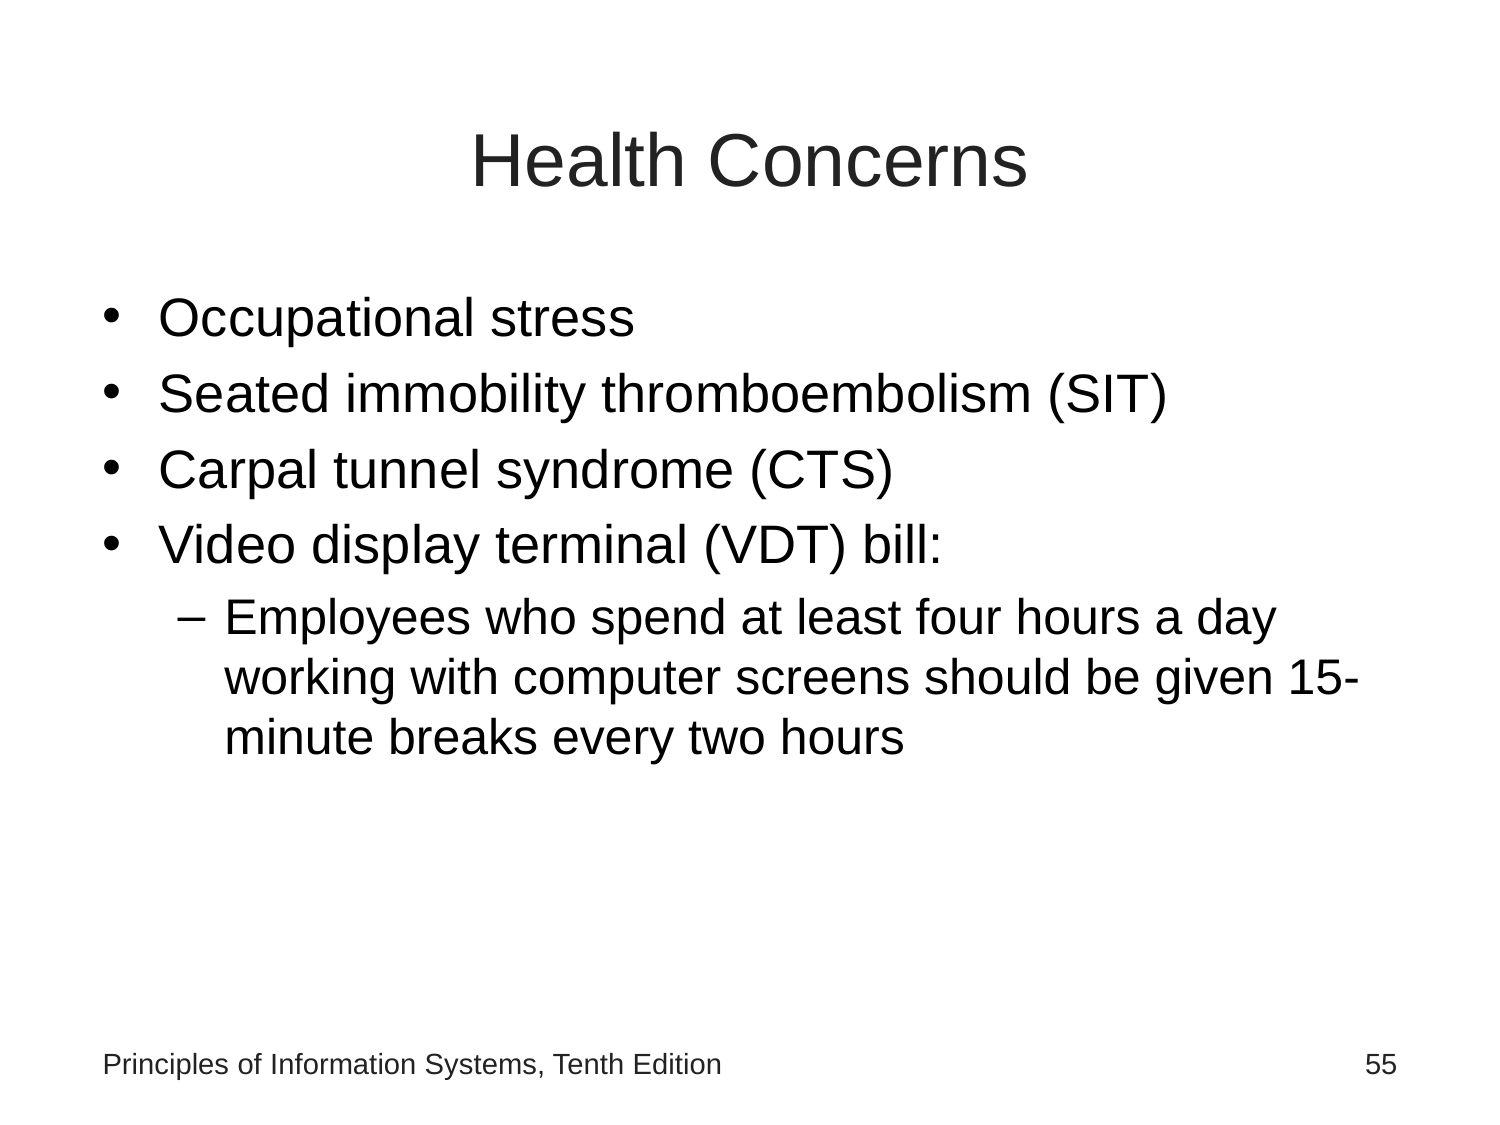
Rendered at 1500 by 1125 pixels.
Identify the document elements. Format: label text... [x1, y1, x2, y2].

text_box Principles of Information Systems, Tenth Edition [87, 1037, 1050, 1100]
title Health Concerns [87, 62, 1413, 250]
list Occupational stress Seated immobility thromboembolism (SIT) Carpal tunnel syndrome (CTS) Video display terminal (VDT) bill: Employees who spend at least four hours a day working with computer screens should be given 15-minute breaks every two hours [87, 275, 1413, 1025]
text_box ‹#› [1074, 1037, 1413, 1100]
